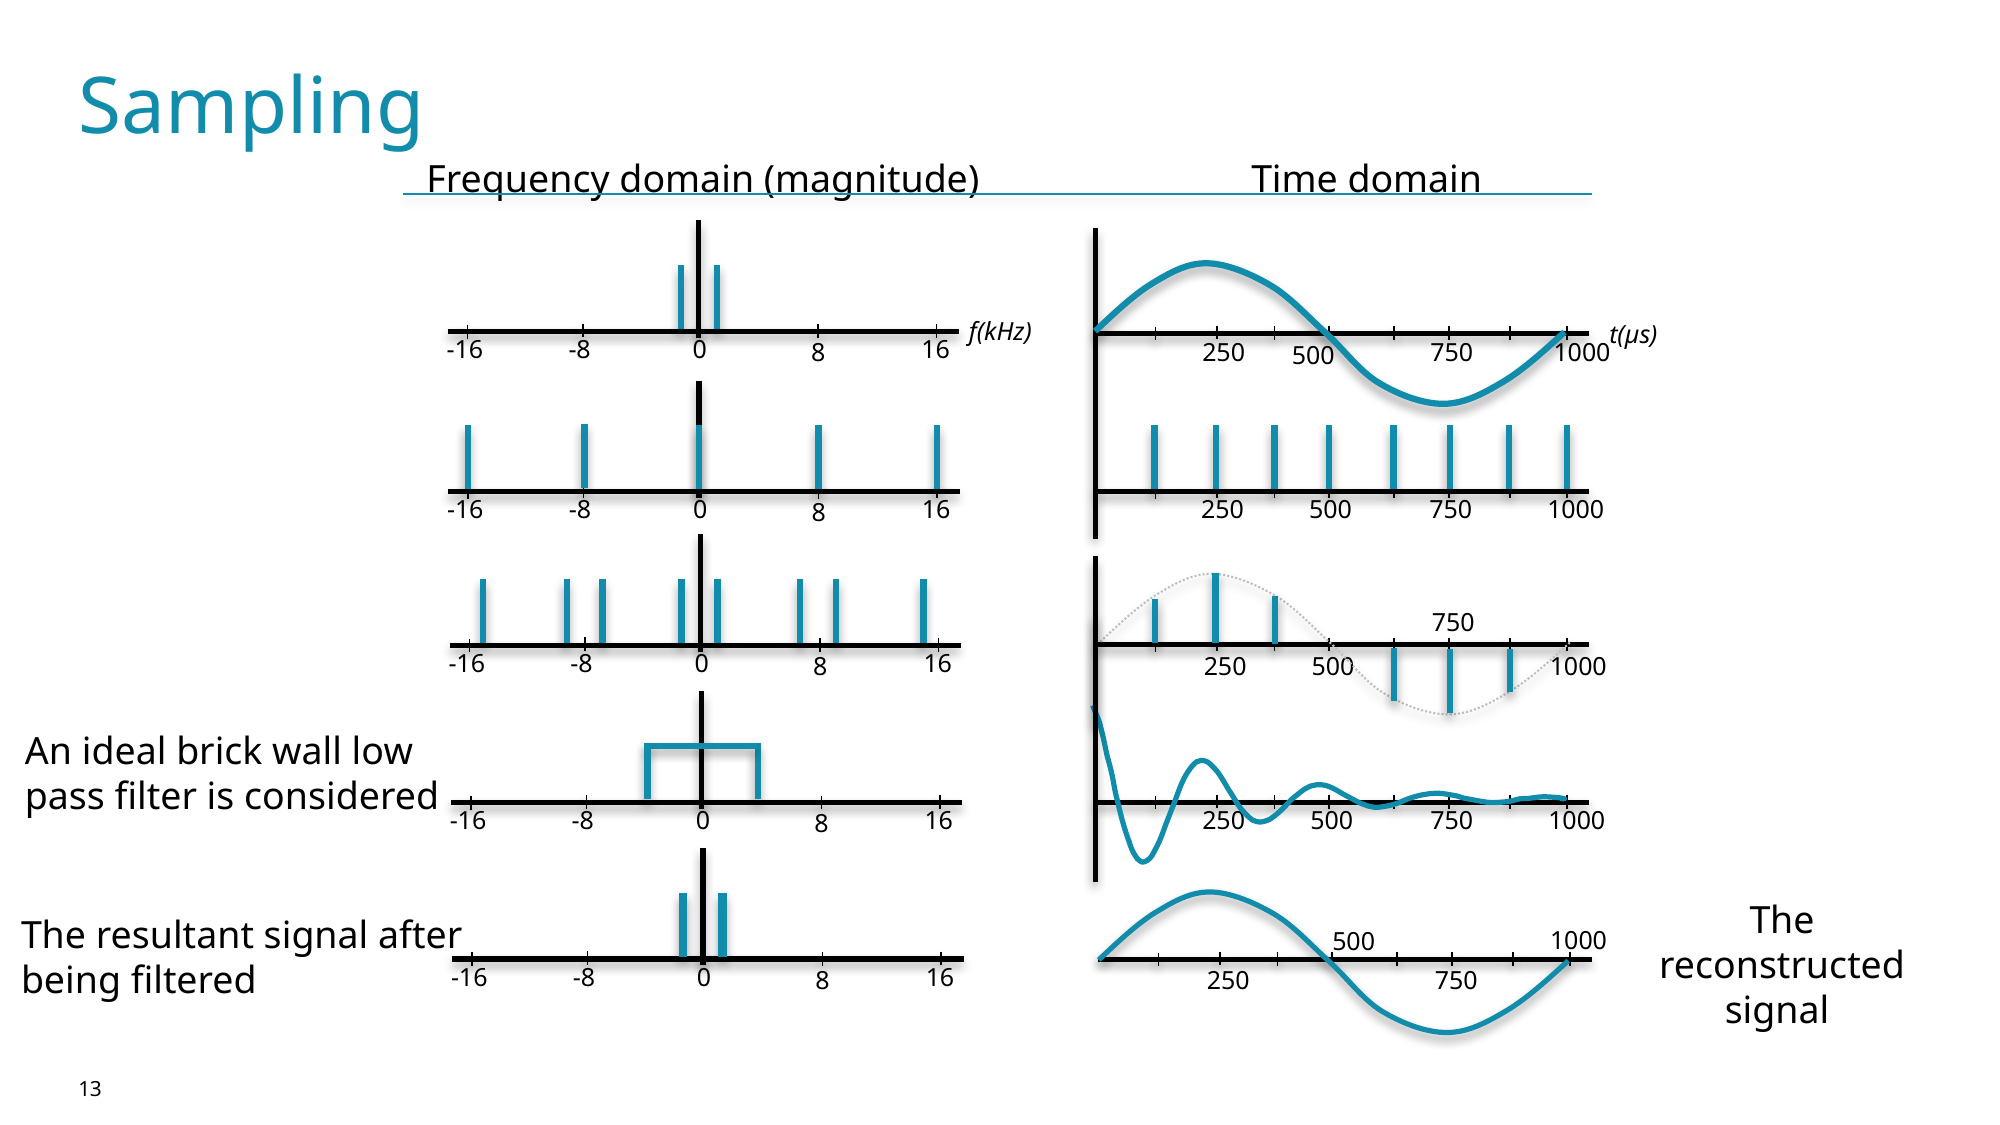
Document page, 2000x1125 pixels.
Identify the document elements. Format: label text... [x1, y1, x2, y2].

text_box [450, 847, 964, 995]
text_box Frequency domain (magnitude) [411, 147, 995, 193]
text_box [1202, 804, 1586, 836]
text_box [449, 691, 963, 839]
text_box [1101, 794, 1590, 810]
text_box The resultant signal after being filtered [1236, 197, 1498, 202]
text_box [1097, 951, 1199, 967]
text_box [1108, 891, 1289, 950]
text_box [1122, 823, 1168, 863]
text_box [1105, 740, 1534, 793]
text_box [1375, 1008, 1513, 1034]
text_box Time domain [1236, 147, 1498, 192]
text_box An ideal brick wall low pass filter is considered [411, 197, 995, 202]
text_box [648, 750, 654, 758]
text_box The resultant signal after being filtered [6, 903, 478, 1009]
title Sampling [78, 55, 1910, 150]
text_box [446, 220, 1686, 728]
text_box The reconstructed signal [1624, 888, 1941, 1039]
text_box An ideal brick wall low pass filter is considered [10, 719, 442, 824]
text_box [1206, 924, 1588, 995]
